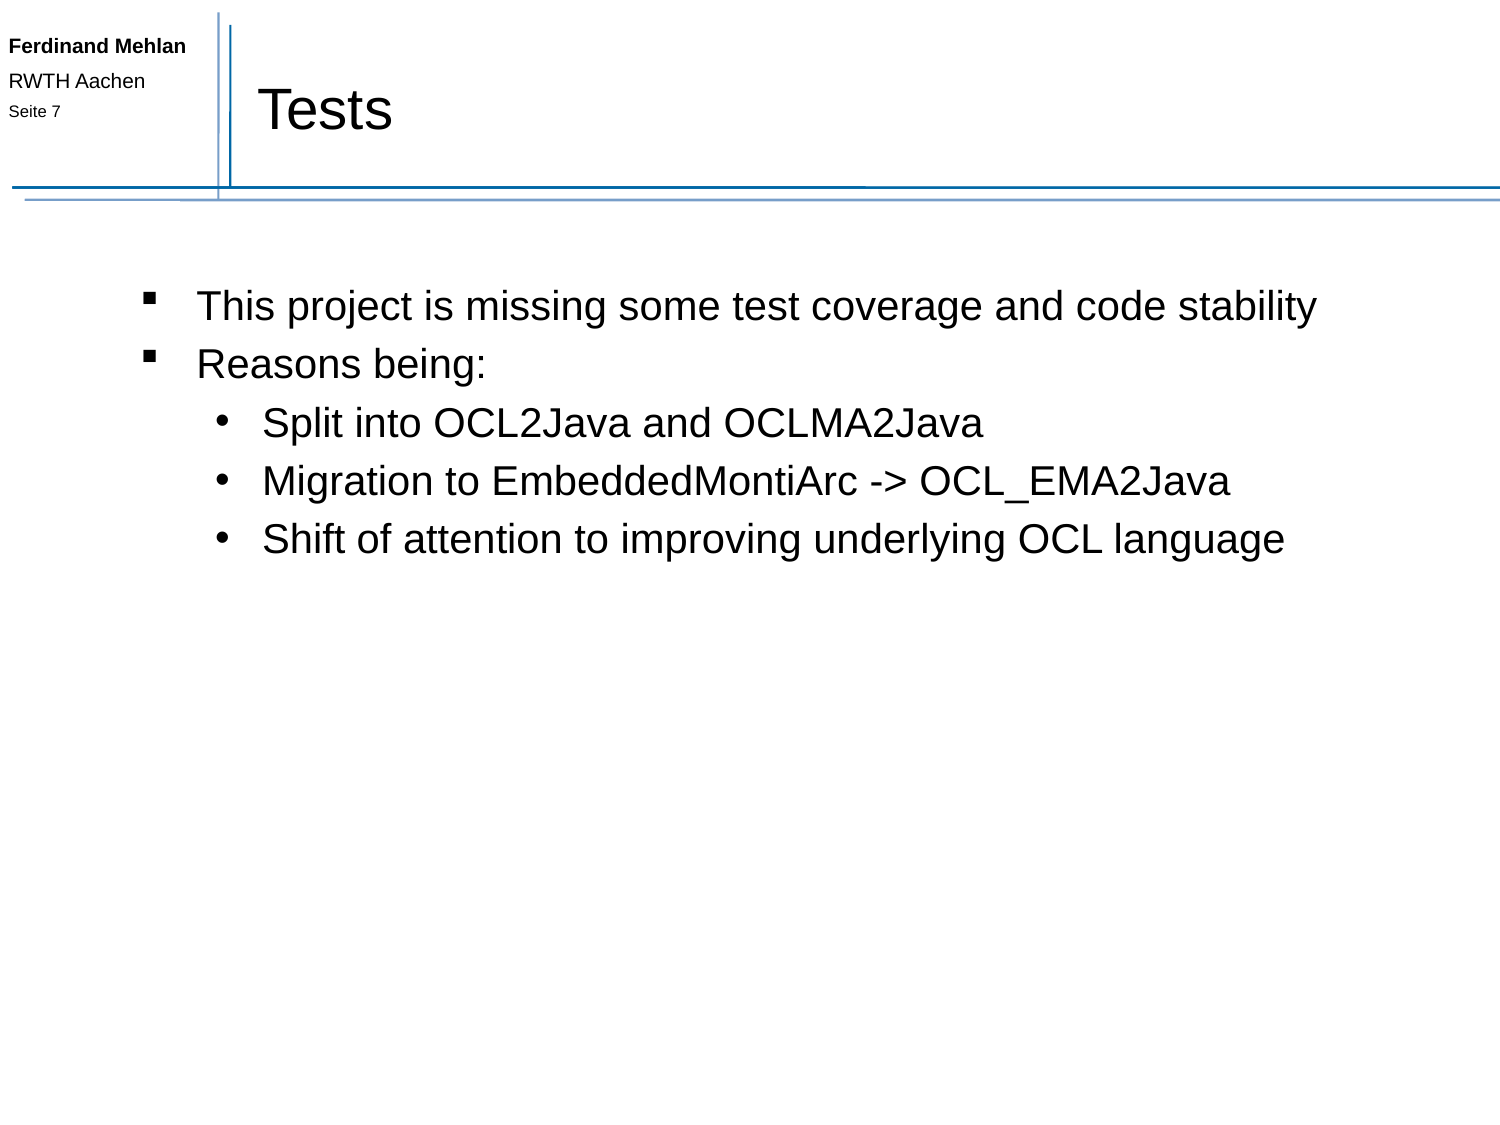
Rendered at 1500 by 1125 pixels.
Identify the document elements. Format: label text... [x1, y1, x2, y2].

list This project is missing some test coverage and code stability Reasons being: Split into OCL2Java and OCLMA2Java Migration to EmbeddedMontiArc -> OCL_EMA2Java Shift of attention to improving underlying OCL language [125, 212, 1476, 1101]
title Tests [242, 37, 1483, 176]
